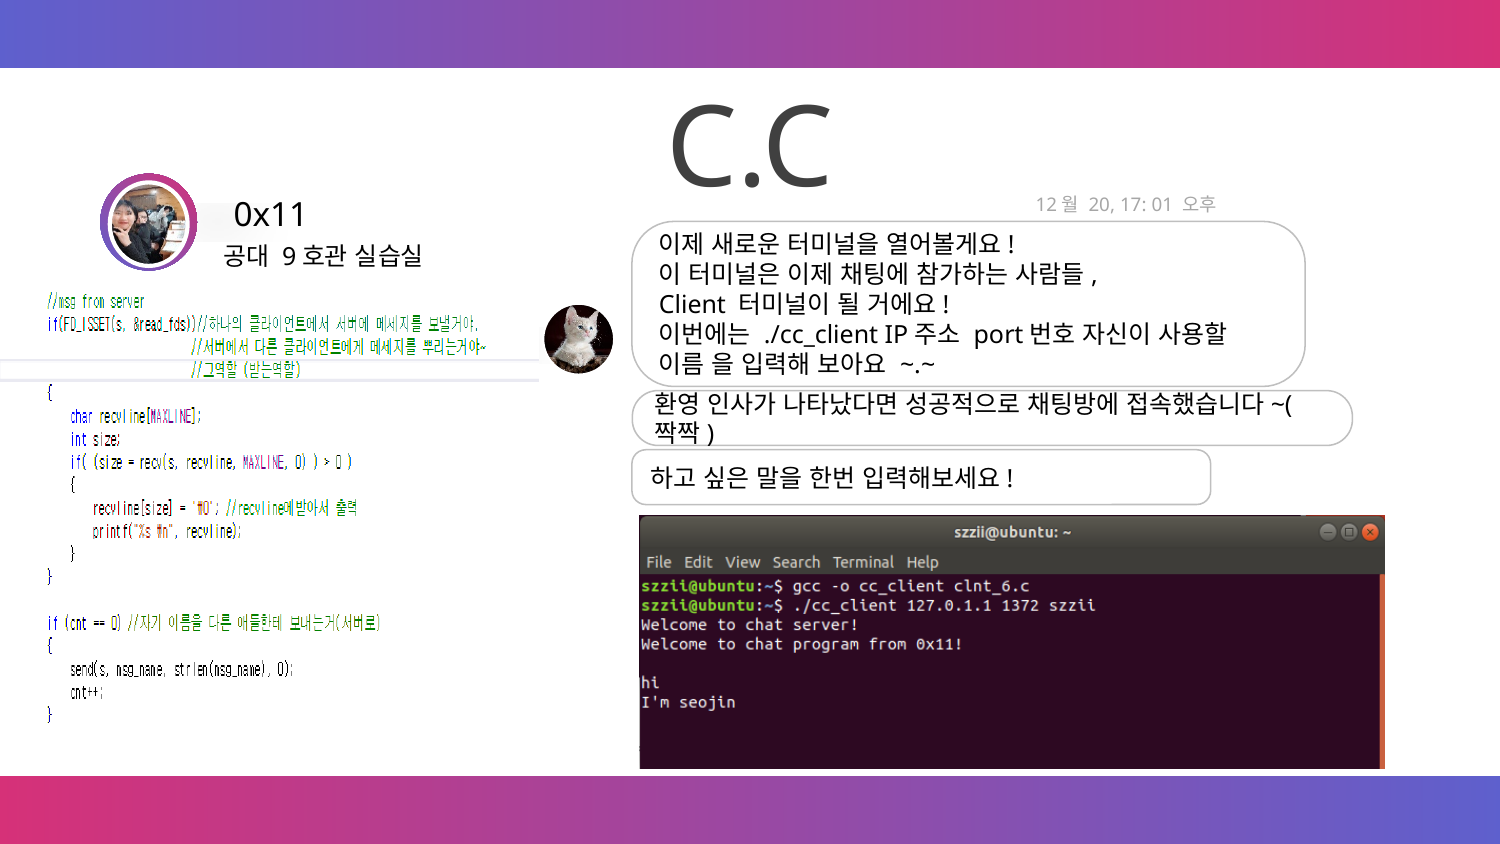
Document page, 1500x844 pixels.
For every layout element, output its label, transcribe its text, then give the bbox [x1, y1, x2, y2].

text_box 0x11 [218, 185, 324, 241]
text_box 이제 새로운 터미널을 열어볼게요! 이 터미널은 이제 채팅에 참가하는 사람들, Client 터미널이 될 거에요! 이번에는 ./cc_client IP주소 port번호 자신이 사용할 이름 을 입력해 보아요 ~.~ [629, 219, 1308, 388]
picture [638, 515, 1385, 769]
text_box [0, 774, 1500, 844]
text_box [100, 173, 198, 271]
text_box C.C [652, 67, 848, 217]
text_box 환영 인사가 나타났다면 성공적으로 채팅방에 접속했습니다~(짝짝) [630, 388, 1355, 448]
text_box 하고 싶은 말을 한번 입력해보세요! [629, 447, 1213, 507]
text_box 12월 20, 17: 01 오후 [1020, 178, 1234, 222]
text_box 공대 9호관 실습실 [208, 232, 439, 278]
picture [0, 288, 539, 758]
text_box [0, 0, 1500, 70]
picture [542, 303, 615, 375]
